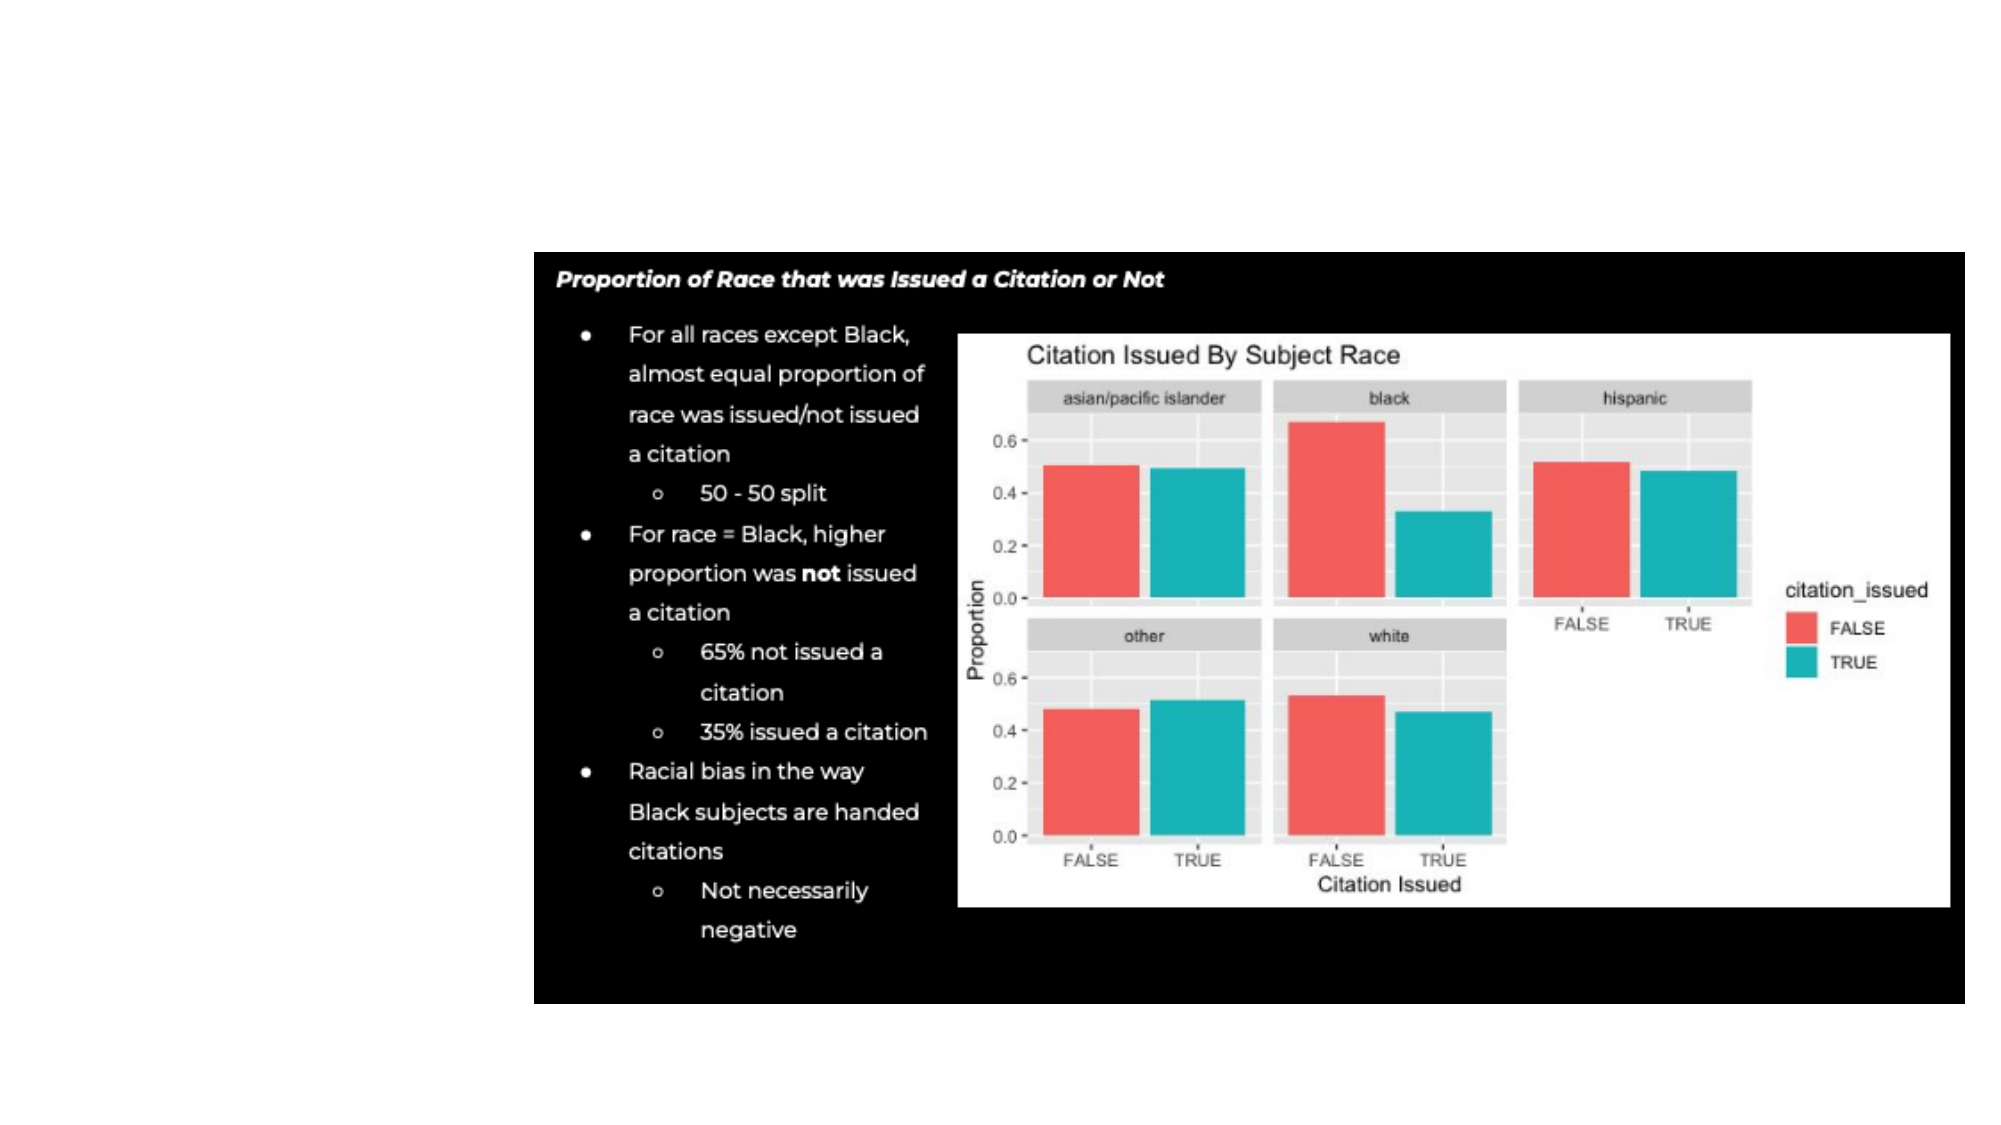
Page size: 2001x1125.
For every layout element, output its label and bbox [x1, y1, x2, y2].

picture [534, 252, 1965, 1004]
